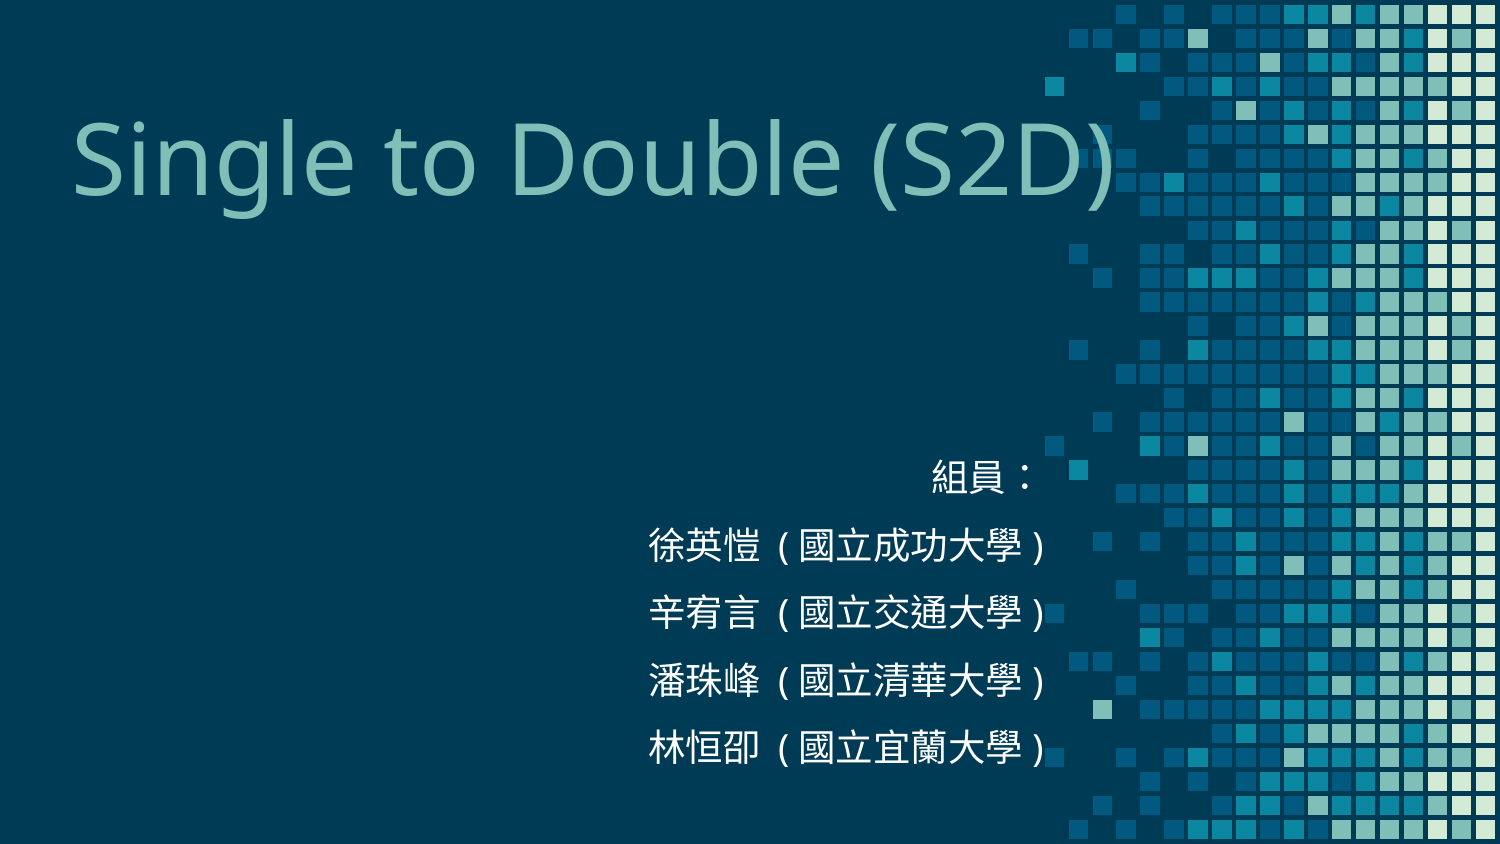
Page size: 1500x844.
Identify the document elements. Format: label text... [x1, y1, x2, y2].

text_box 組員： 徐英愷 (國立成功大學) 辛宥言 (國立交通大學) 潘珠峰 (國立清華大學) 林恒卲 (國立宜蘭大學) [627, 424, 1059, 777]
title Single to Double (S2D) [56, 80, 1476, 348]
